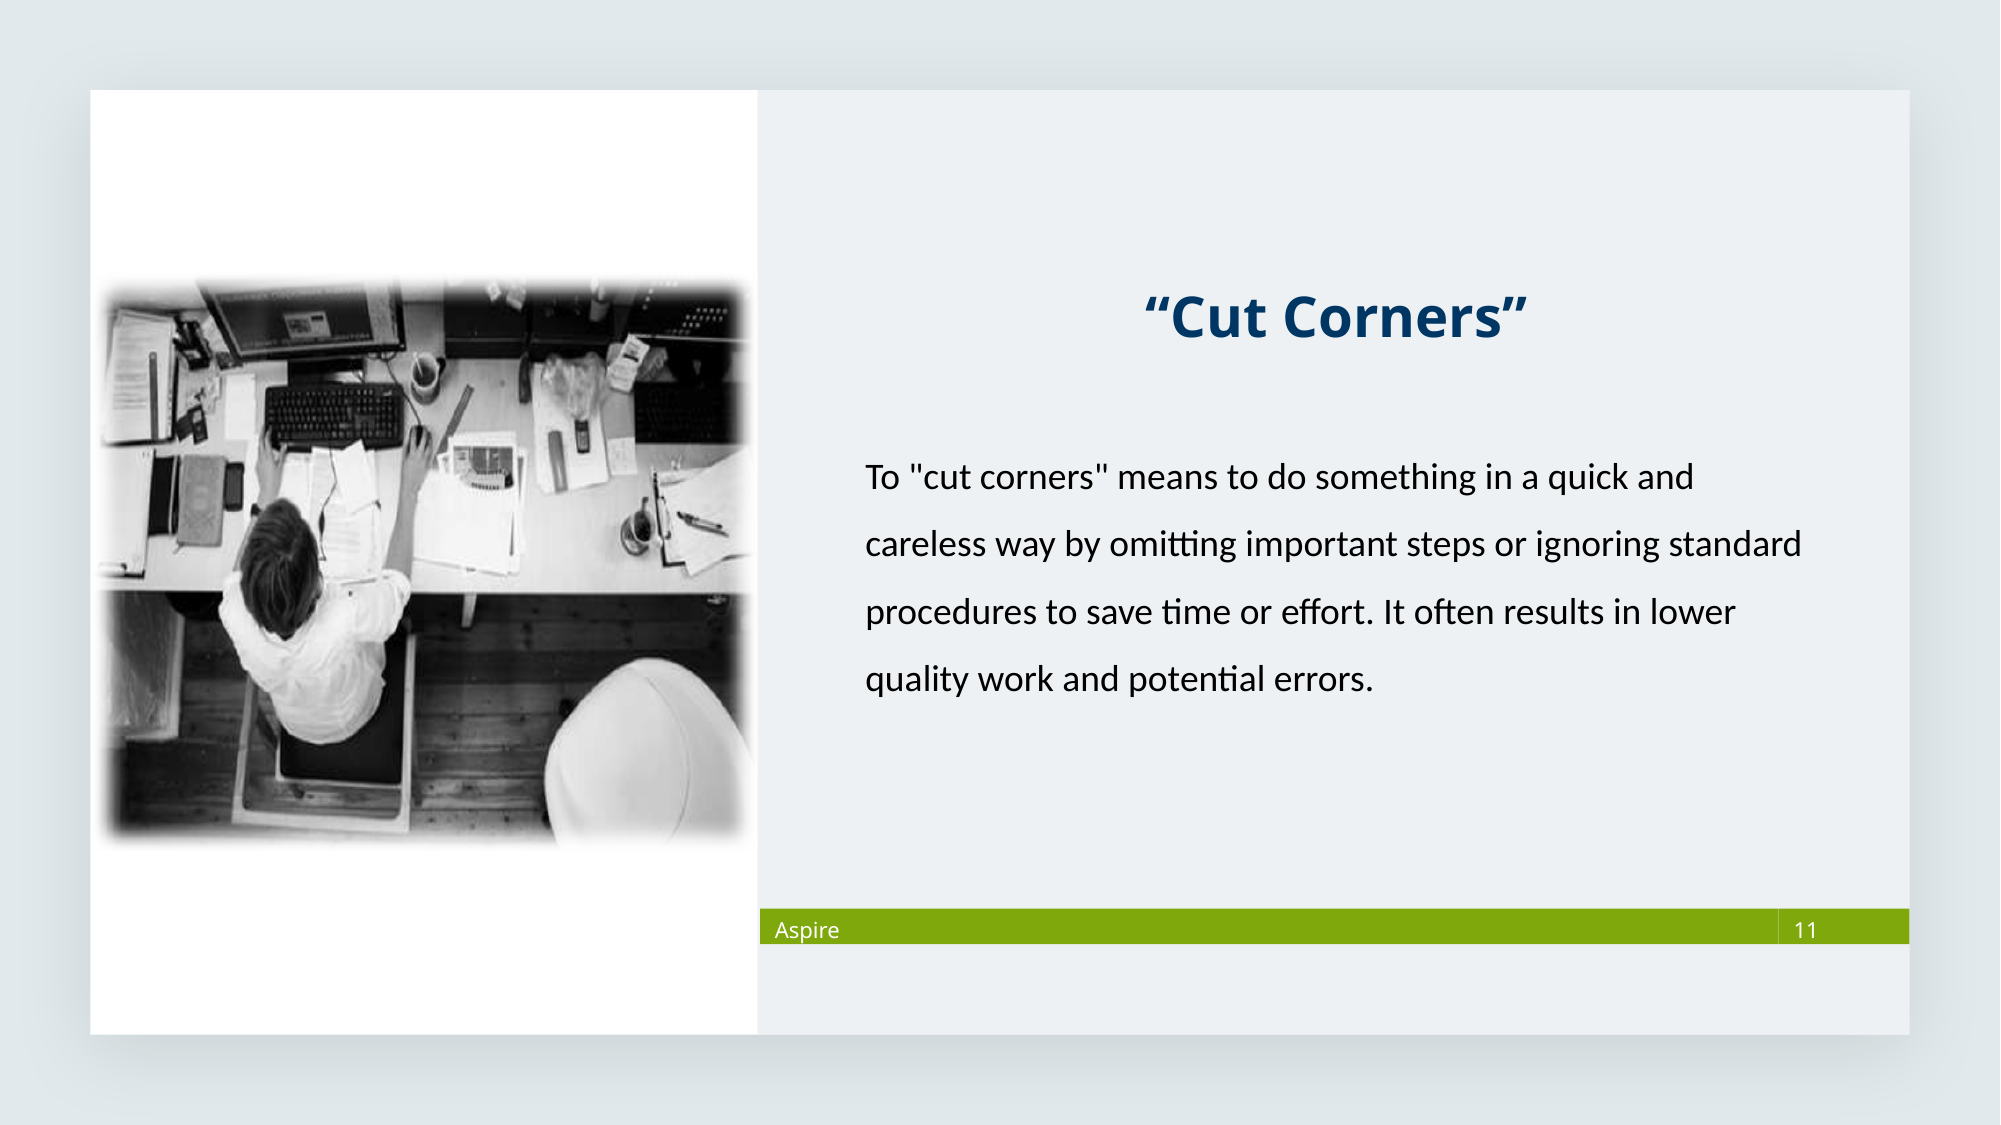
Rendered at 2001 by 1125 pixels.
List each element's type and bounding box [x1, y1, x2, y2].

picture [92, 272, 759, 853]
text_box [0, 0, 2000, 1125]
text_box [757, 89, 1911, 1036]
